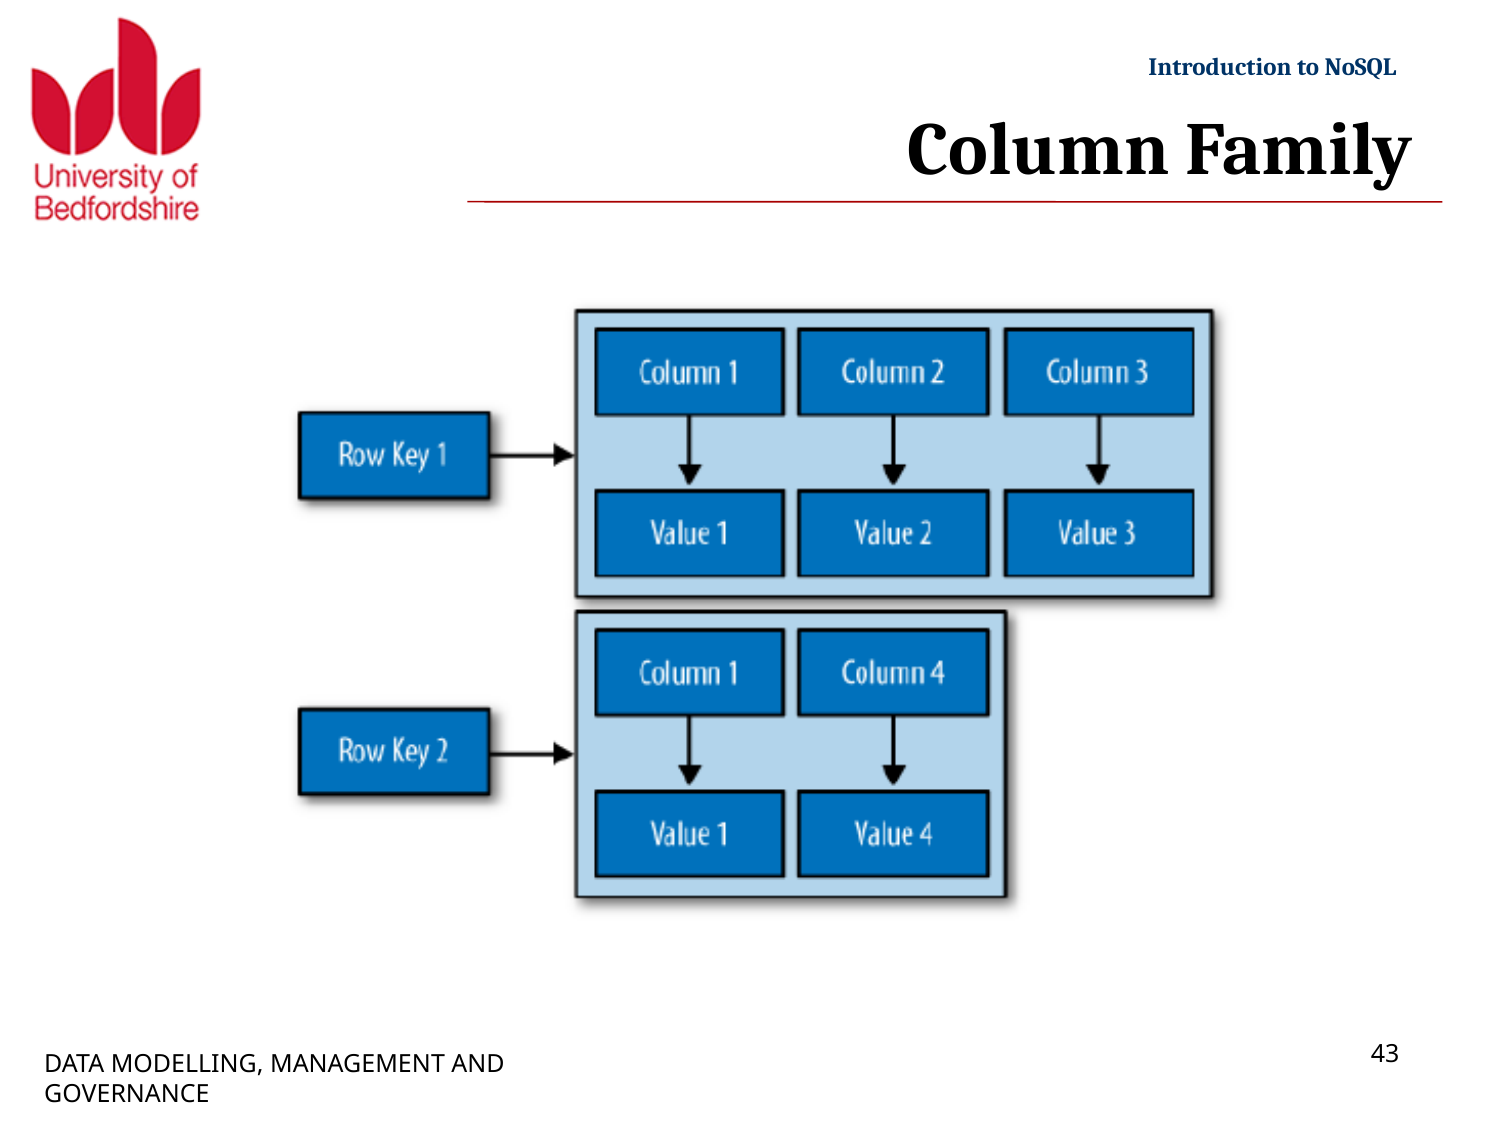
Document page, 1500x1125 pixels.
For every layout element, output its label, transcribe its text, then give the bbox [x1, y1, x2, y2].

picture [0, 0, 237, 236]
title Column Family [277, 88, 1428, 201]
picture [288, 288, 1246, 924]
